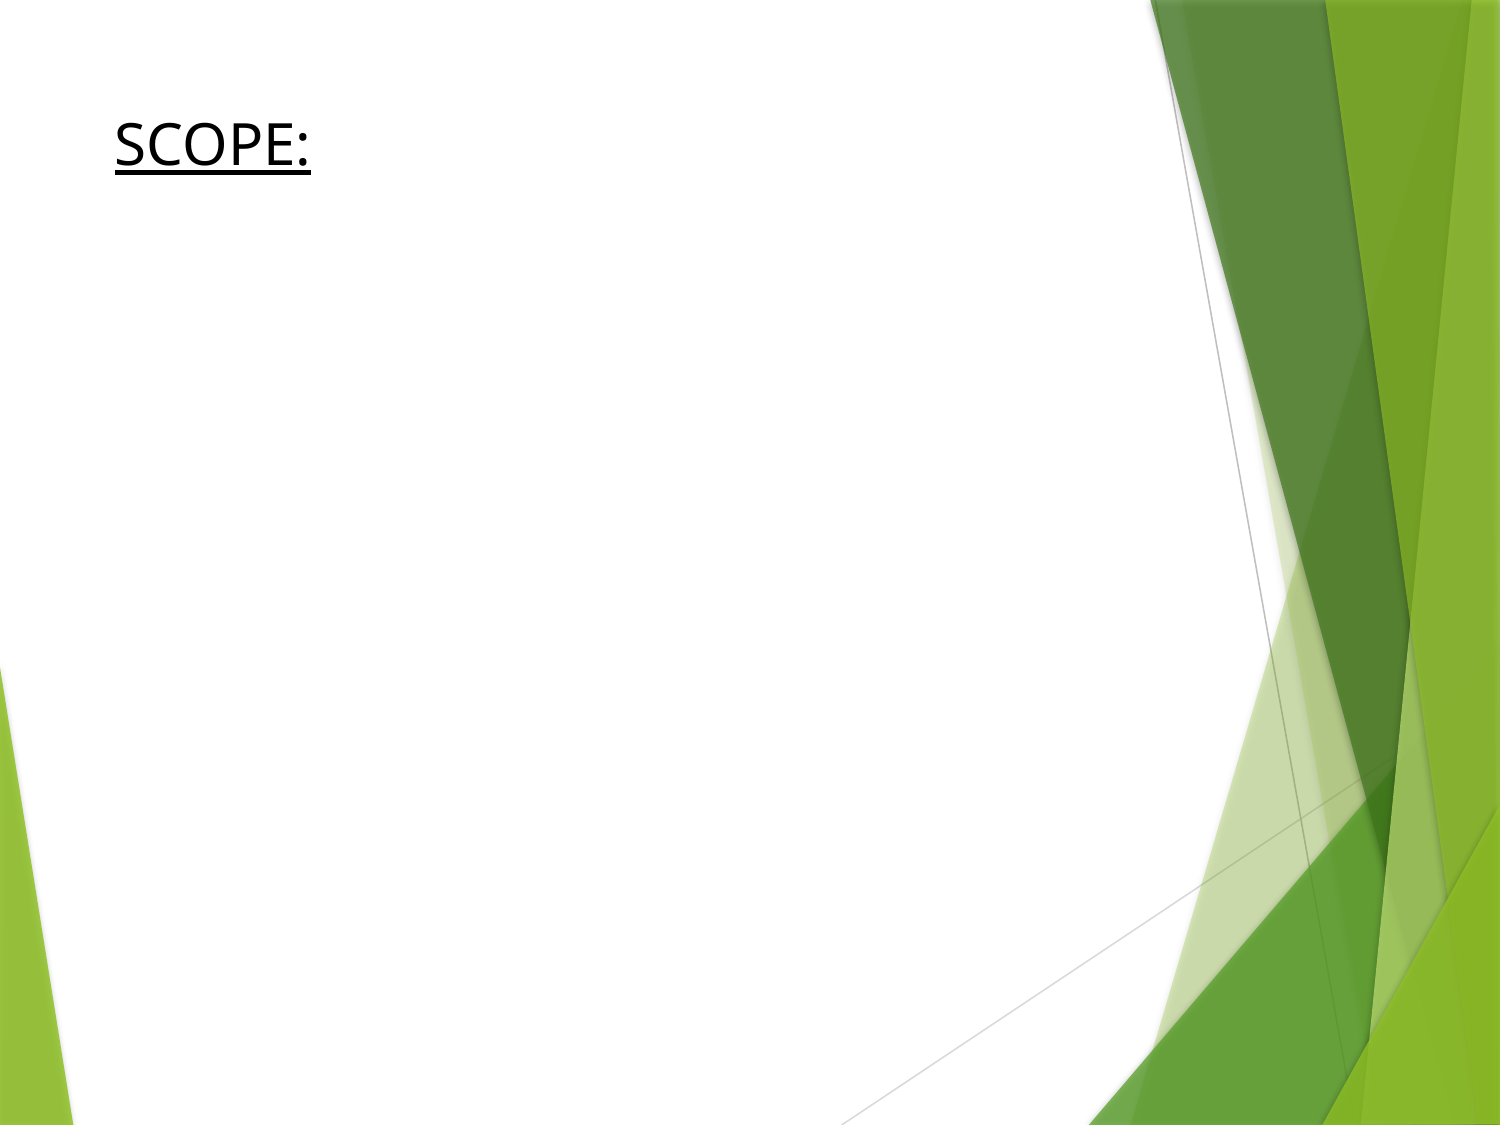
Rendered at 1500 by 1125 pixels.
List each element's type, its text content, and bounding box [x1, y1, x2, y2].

title SCOPE: [99, 99, 1142, 317]
